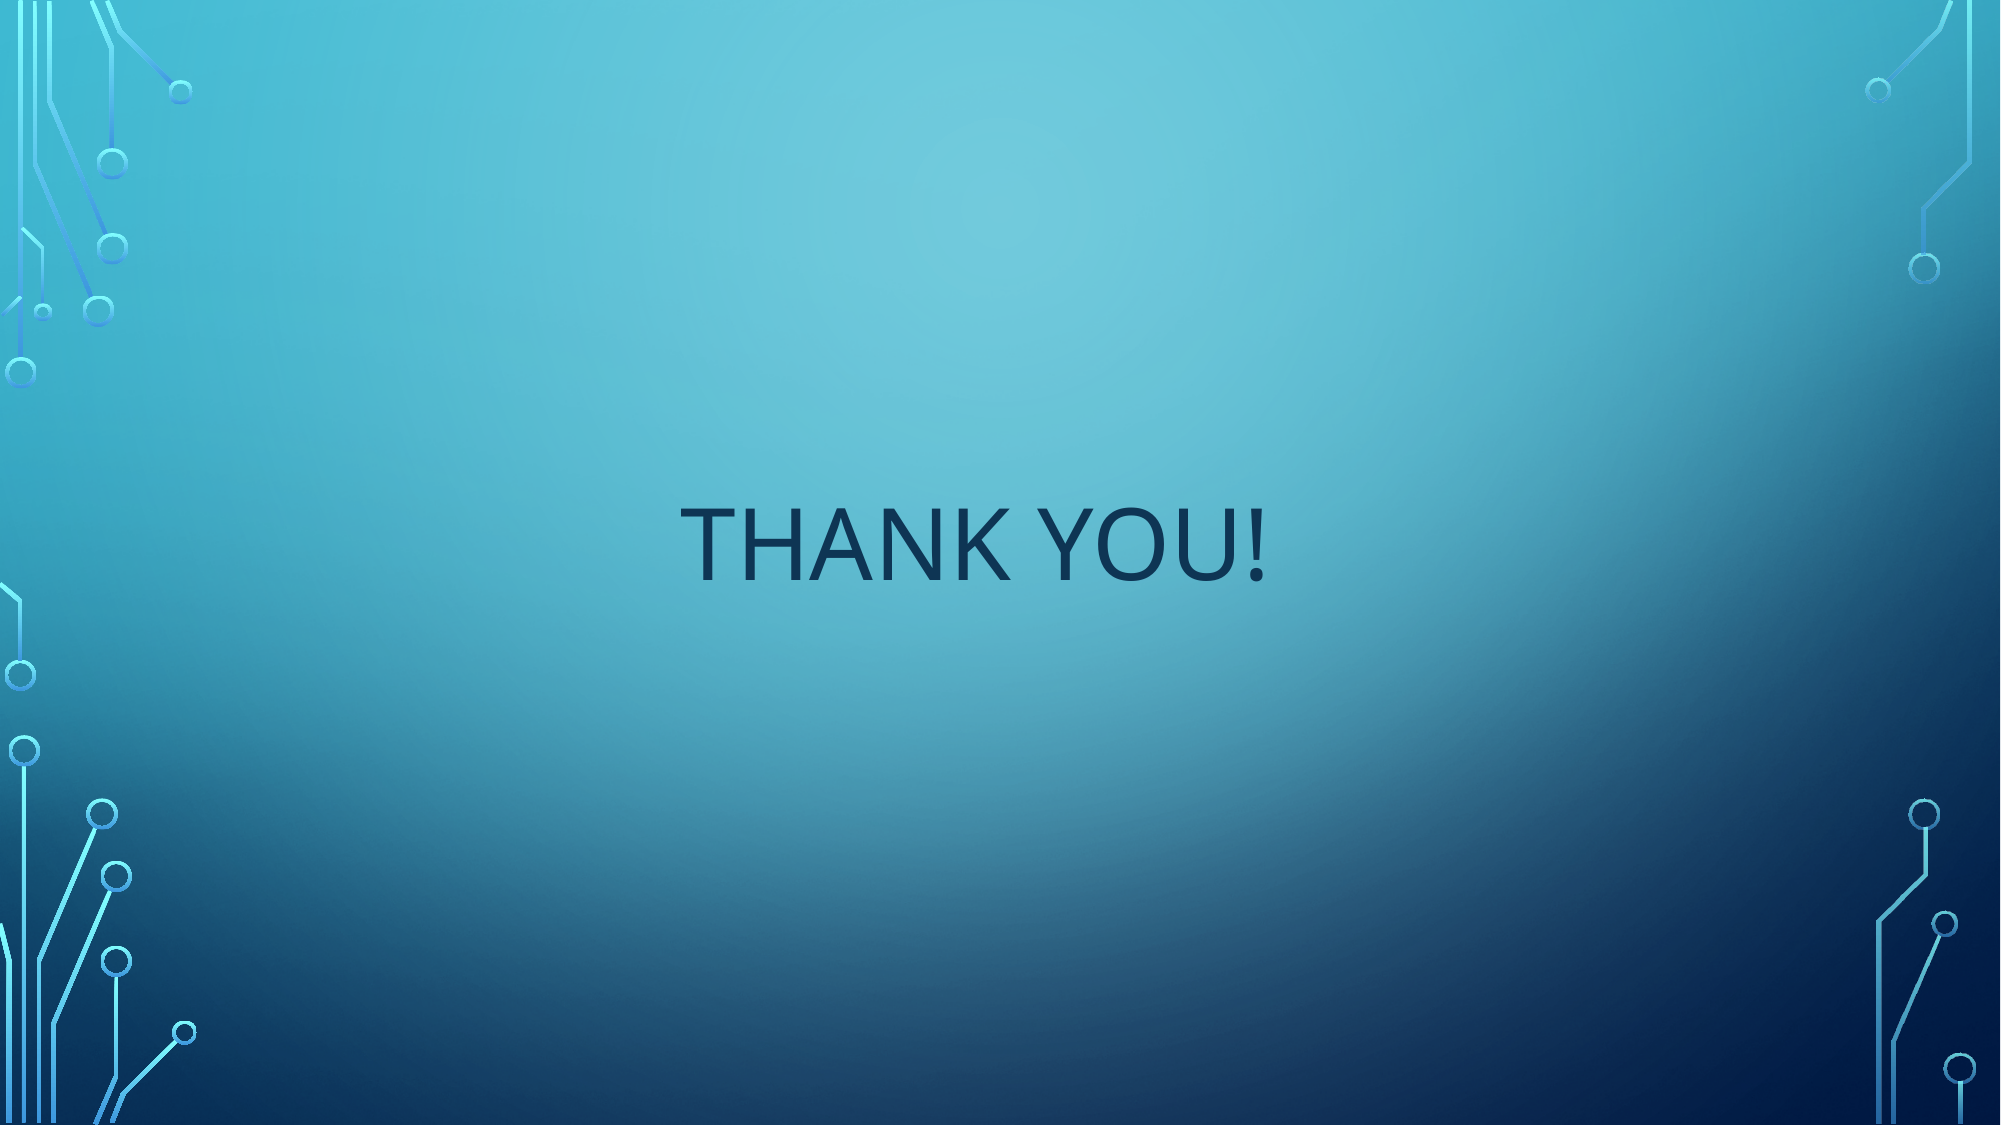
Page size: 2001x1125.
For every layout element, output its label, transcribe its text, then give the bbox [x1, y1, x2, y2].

title THANK YOU! [163, 198, 1789, 611]
